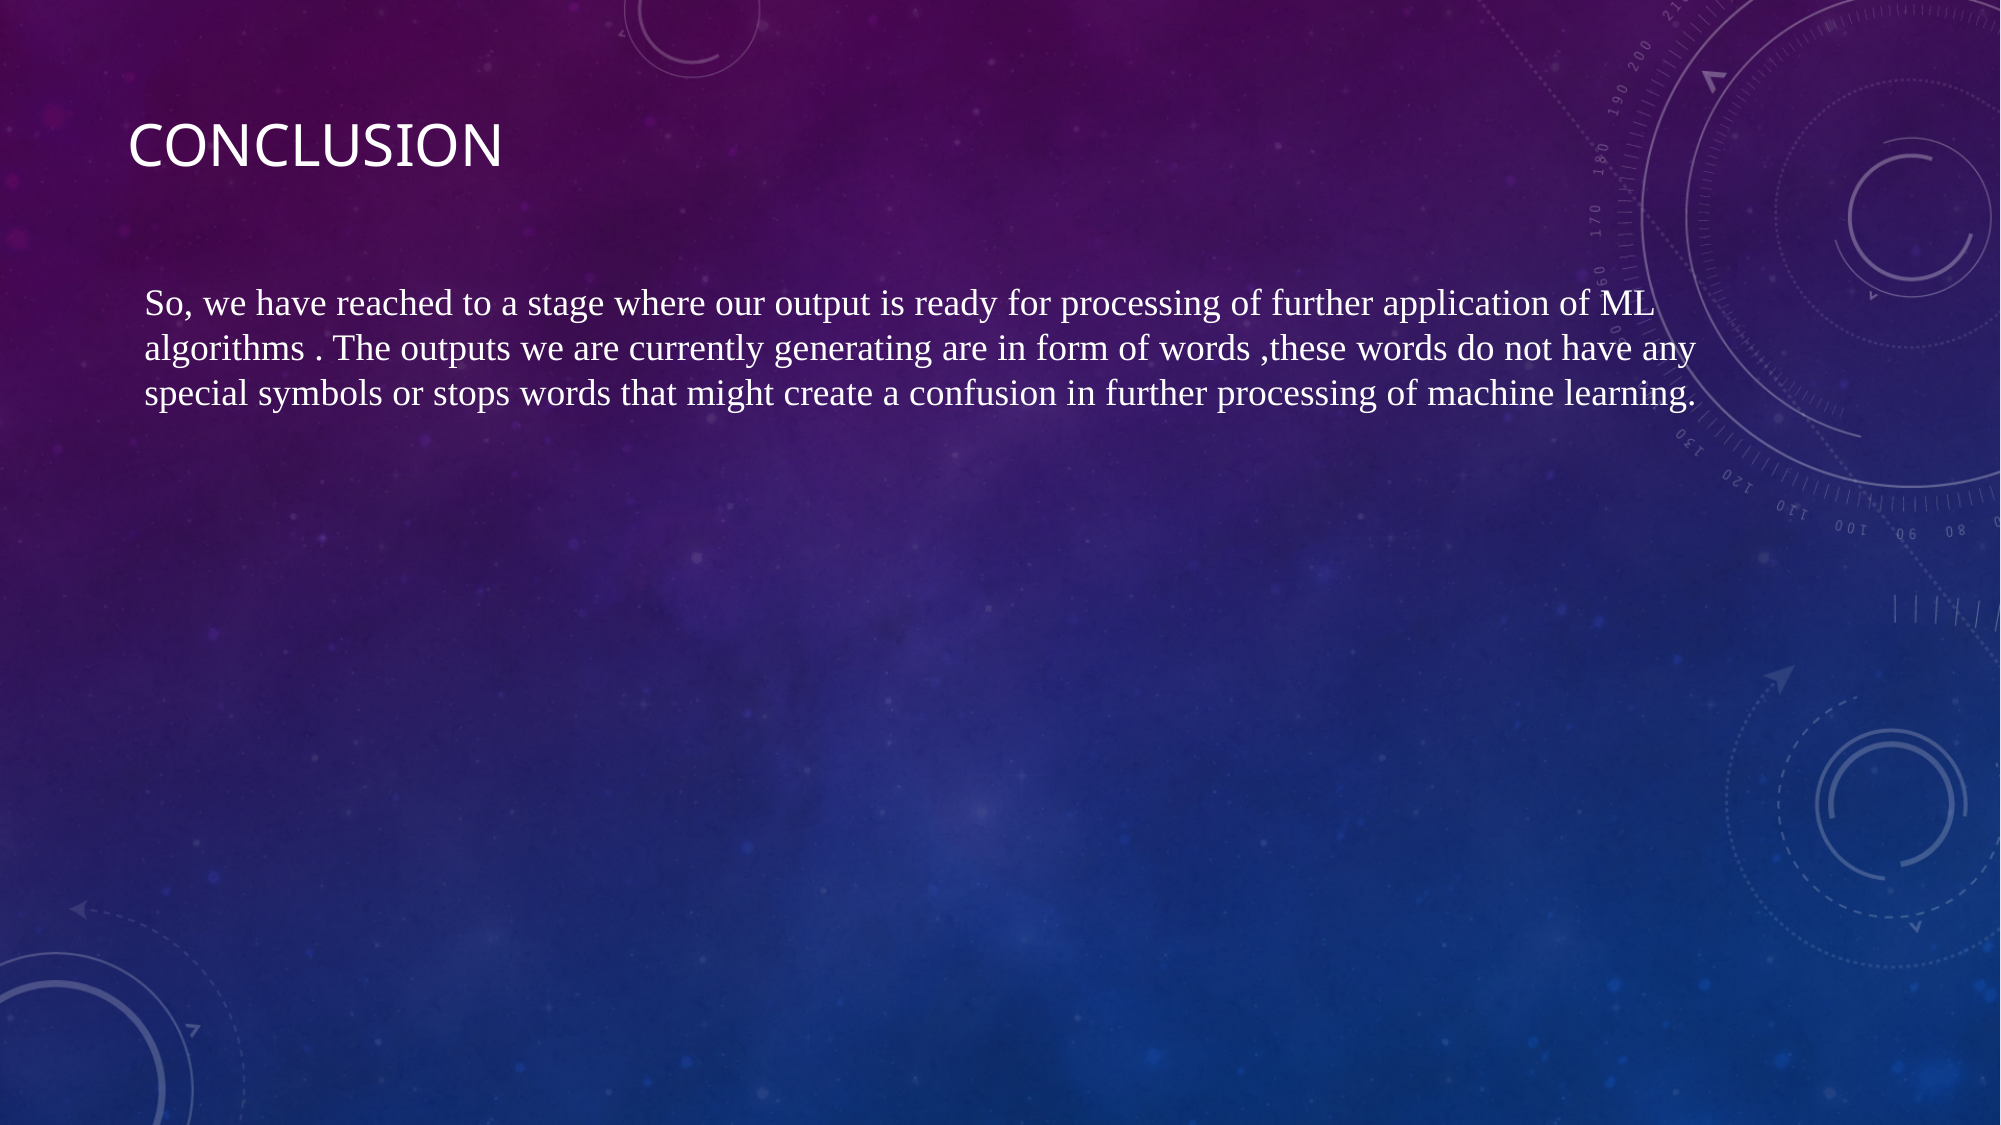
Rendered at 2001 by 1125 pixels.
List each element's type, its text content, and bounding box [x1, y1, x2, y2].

picture [0, 0, 2001, 1125]
text_box So, we have reached to a stage where our output is ready for processing of further application of ML algorithms . The outputs we are currently generating are in form of words ,these words do not have any special symbols or stops words that might create a confusion in further processing of machine learning. [129, 270, 1775, 421]
title Conclusion [112, 99, 1775, 256]
